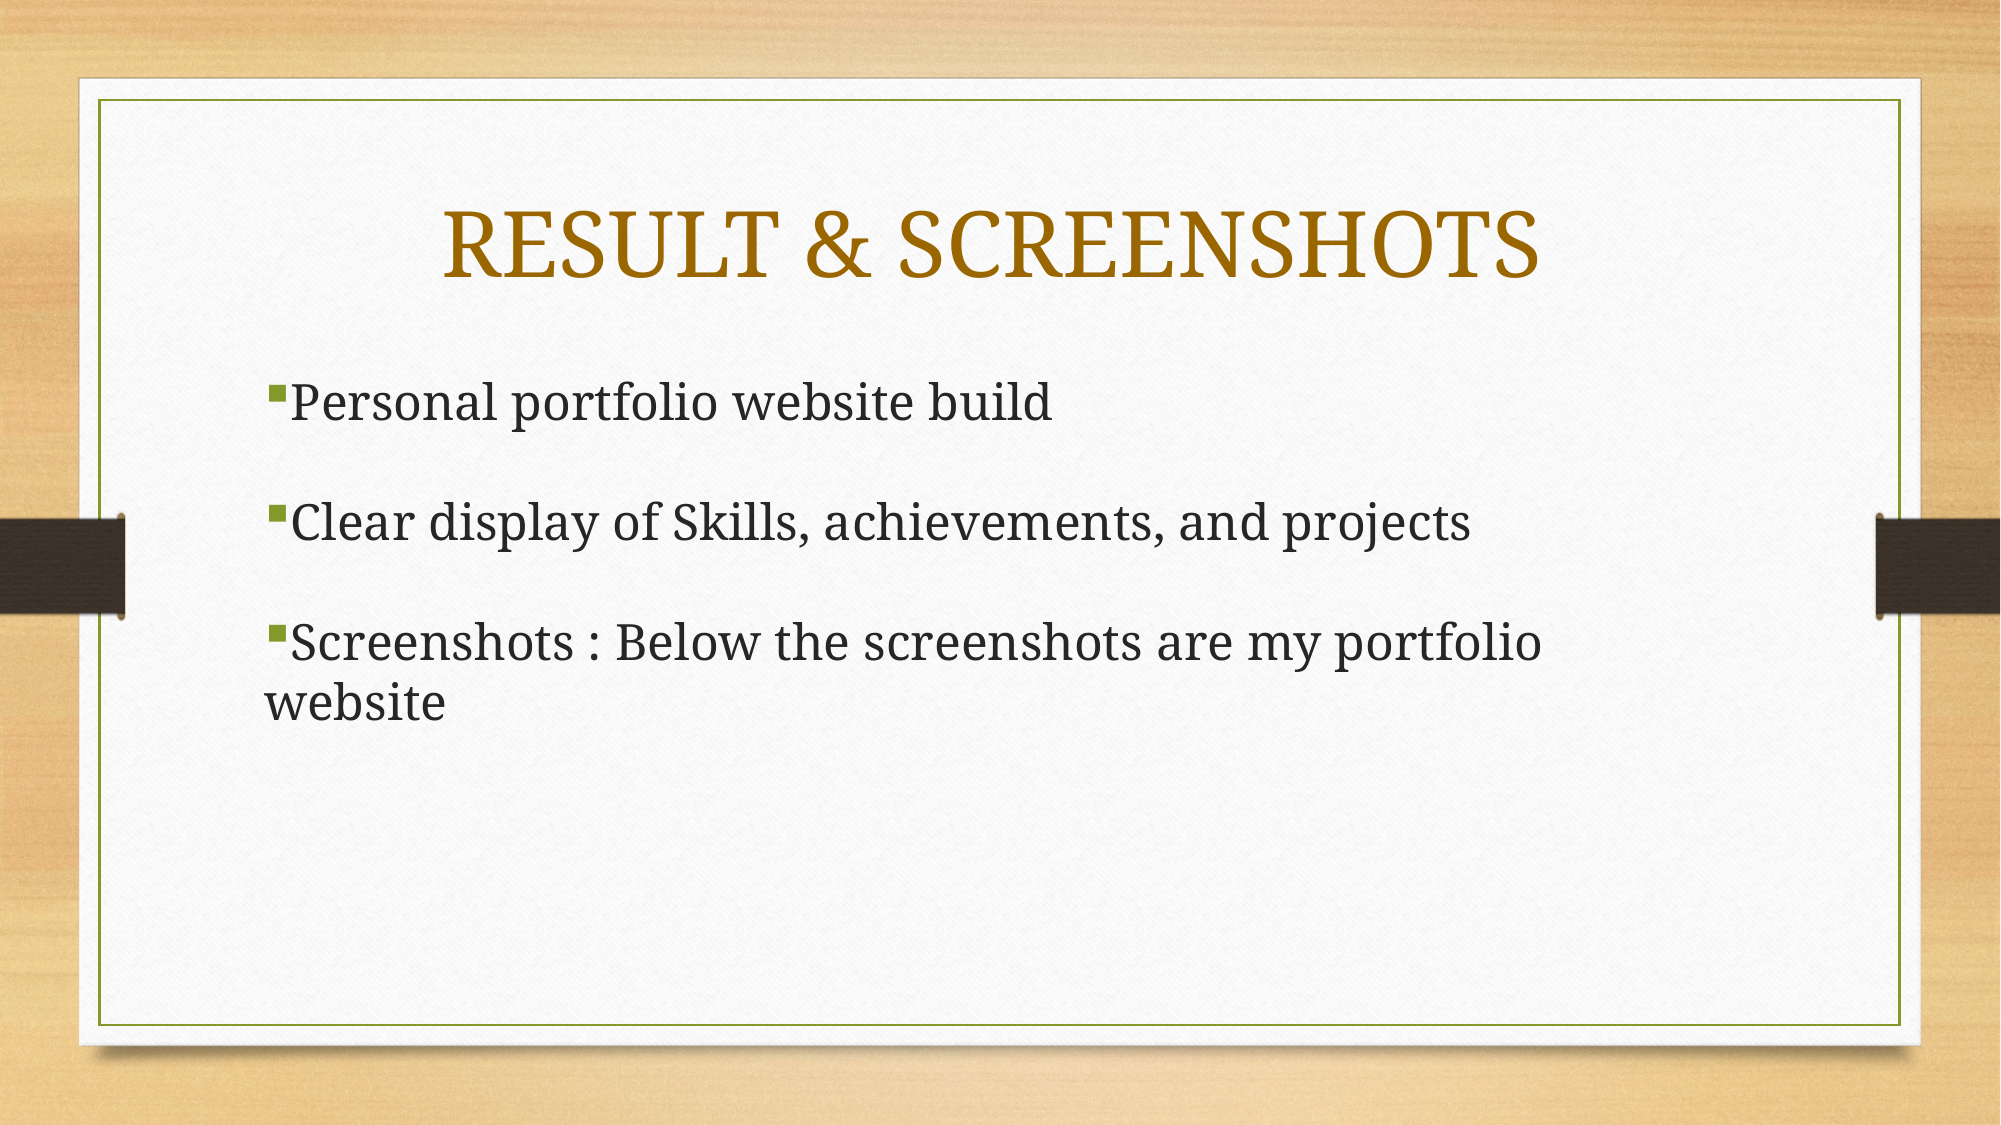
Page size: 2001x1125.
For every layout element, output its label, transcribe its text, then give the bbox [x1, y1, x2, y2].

list Personal portfolio website build Clear display of Skills, achievements, and projects Screenshots : Below the screenshots are my portfolio website [249, 362, 1698, 984]
picture [0, 0, 2001, 1125]
title RESULT & SCREENSHOTS [268, 138, 1717, 344]
